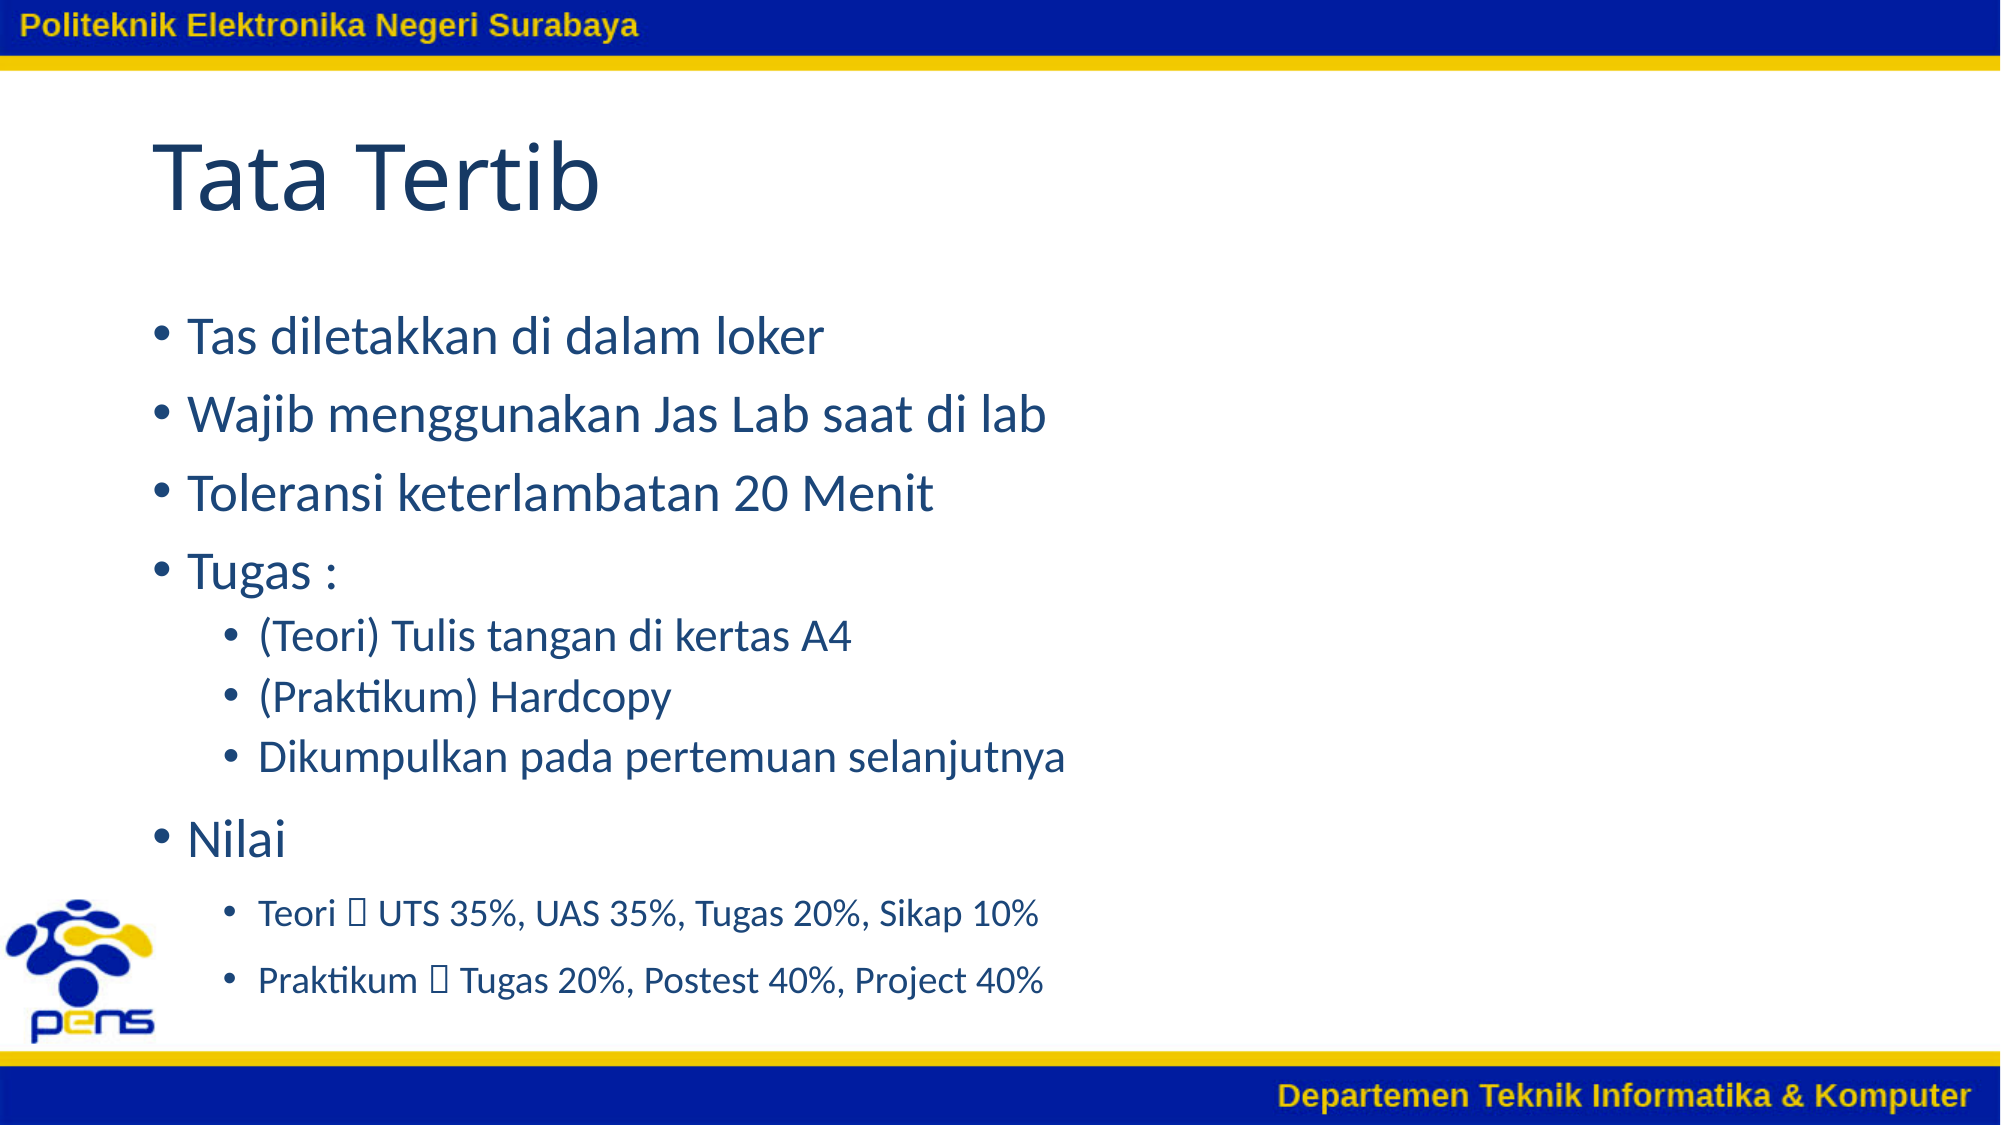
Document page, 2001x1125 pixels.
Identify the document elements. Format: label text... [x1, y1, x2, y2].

picture [0, 0, 2001, 1125]
list Tas diletakkan di dalam loker Wajib menggunakan Jas Lab saat di lab Toleransi keterlambatan 20 Menit Tugas : (Teori) Tulis tangan di kertas A4 (Praktikum) Hardcopy Dikumpulkan pada pertemuan selanjutnya Nilai Teori  UTS 35%, UAS 35%, Tugas 20%, Sikap 10% Praktikum  Tugas 20%, Postest 40%, Project 40% [137, 299, 1863, 1014]
title Tata Tertib [137, 83, 1863, 278]
